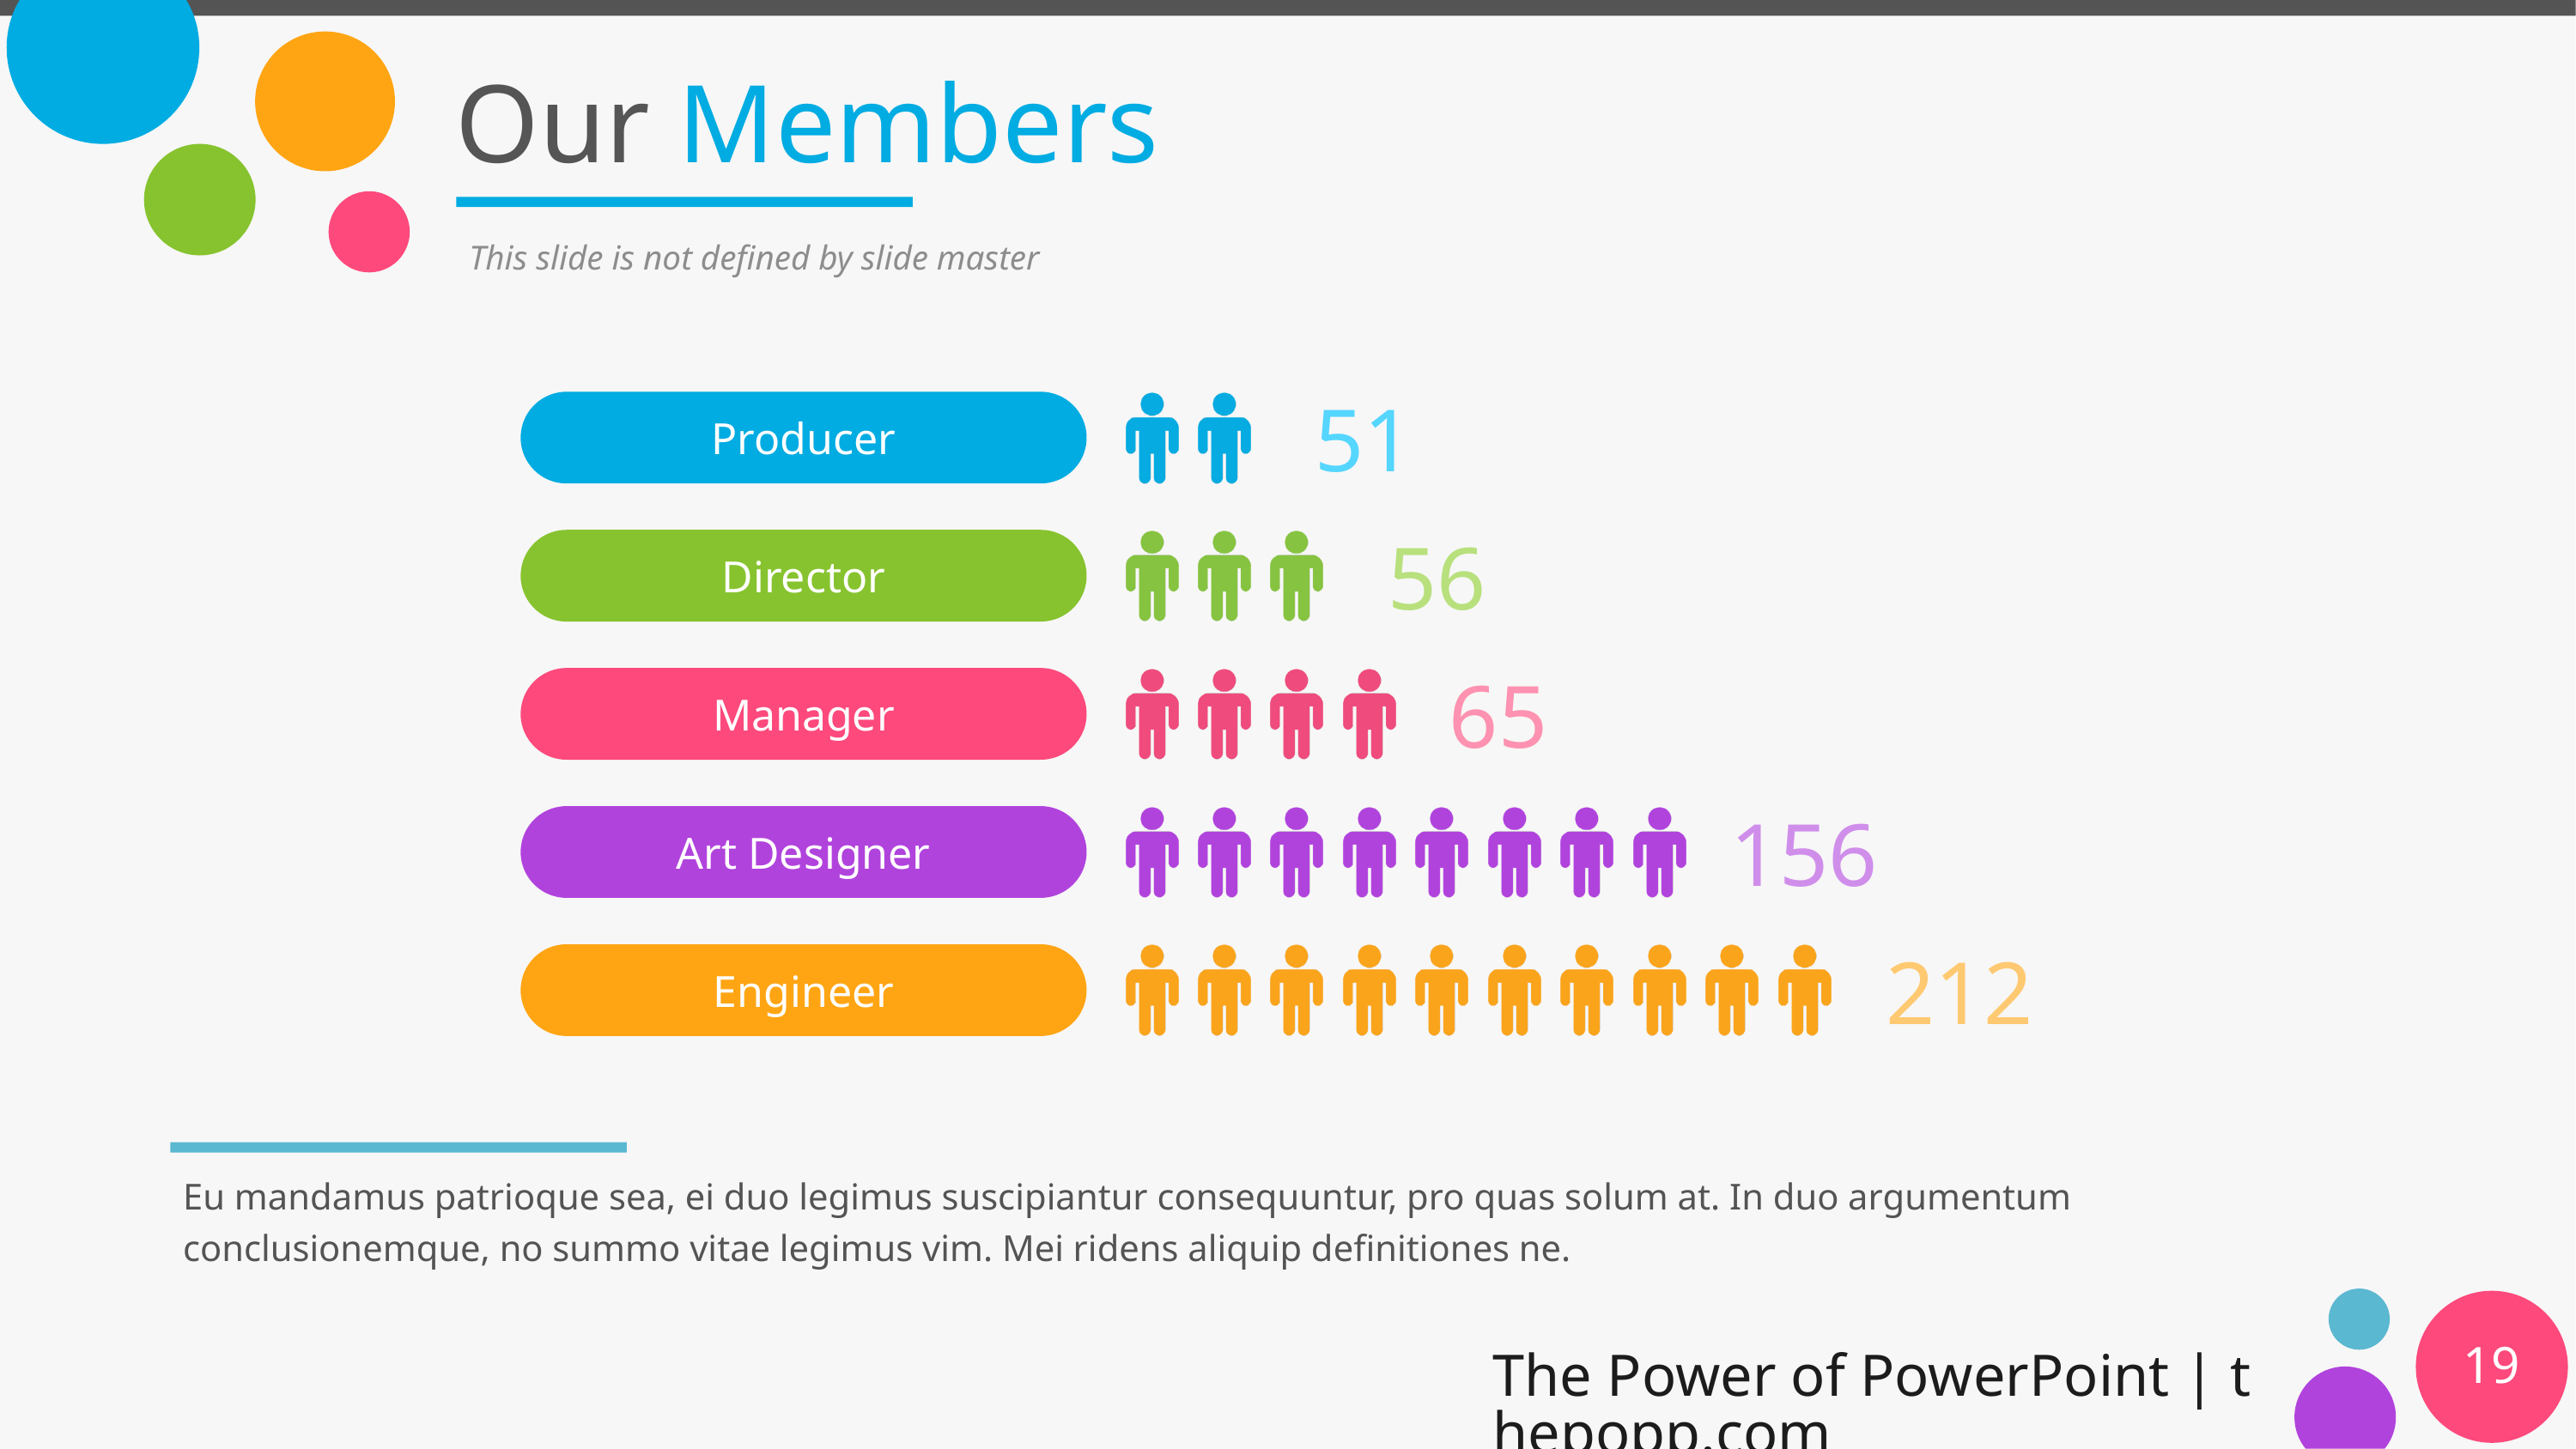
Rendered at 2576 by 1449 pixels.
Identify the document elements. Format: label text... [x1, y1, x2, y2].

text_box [1083, 805, 1728, 899]
text_box [168, 1141, 629, 1155]
text_box 212 [1873, 932, 2046, 1048]
footer The Power of PowerPoint | thepopp.com [1479, 1332, 2296, 1410]
text_box Art Designer [519, 803, 1078, 900]
text_box 51 [1303, 379, 1427, 495]
text_box 65 [1437, 656, 1561, 772]
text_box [1083, 391, 1292, 484]
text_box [1083, 943, 1873, 1037]
text_box 156 [1717, 794, 1891, 910]
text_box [1083, 529, 1365, 622]
slide_number 19 [2415, 1328, 2568, 1406]
text_box Producer [519, 390, 1078, 486]
text_box Manager [519, 666, 1078, 762]
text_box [1083, 667, 1437, 761]
text_box Engineer [519, 942, 1078, 1038]
title Our Members [433, 34, 2454, 204]
text_box 56 [1375, 518, 1499, 634]
text_box Director [519, 528, 1078, 624]
list This slide is not defined by slide master [446, 217, 2465, 288]
text_box Eu mandamus patrioque sea, ei duo legimus suscipiantur consequuntur, pro quas solum at. In duo argumentum conclusionemque, no summo vitae legimus vim. Mei ridens aliquip definitiones ne. [170, 1159, 2295, 1337]
